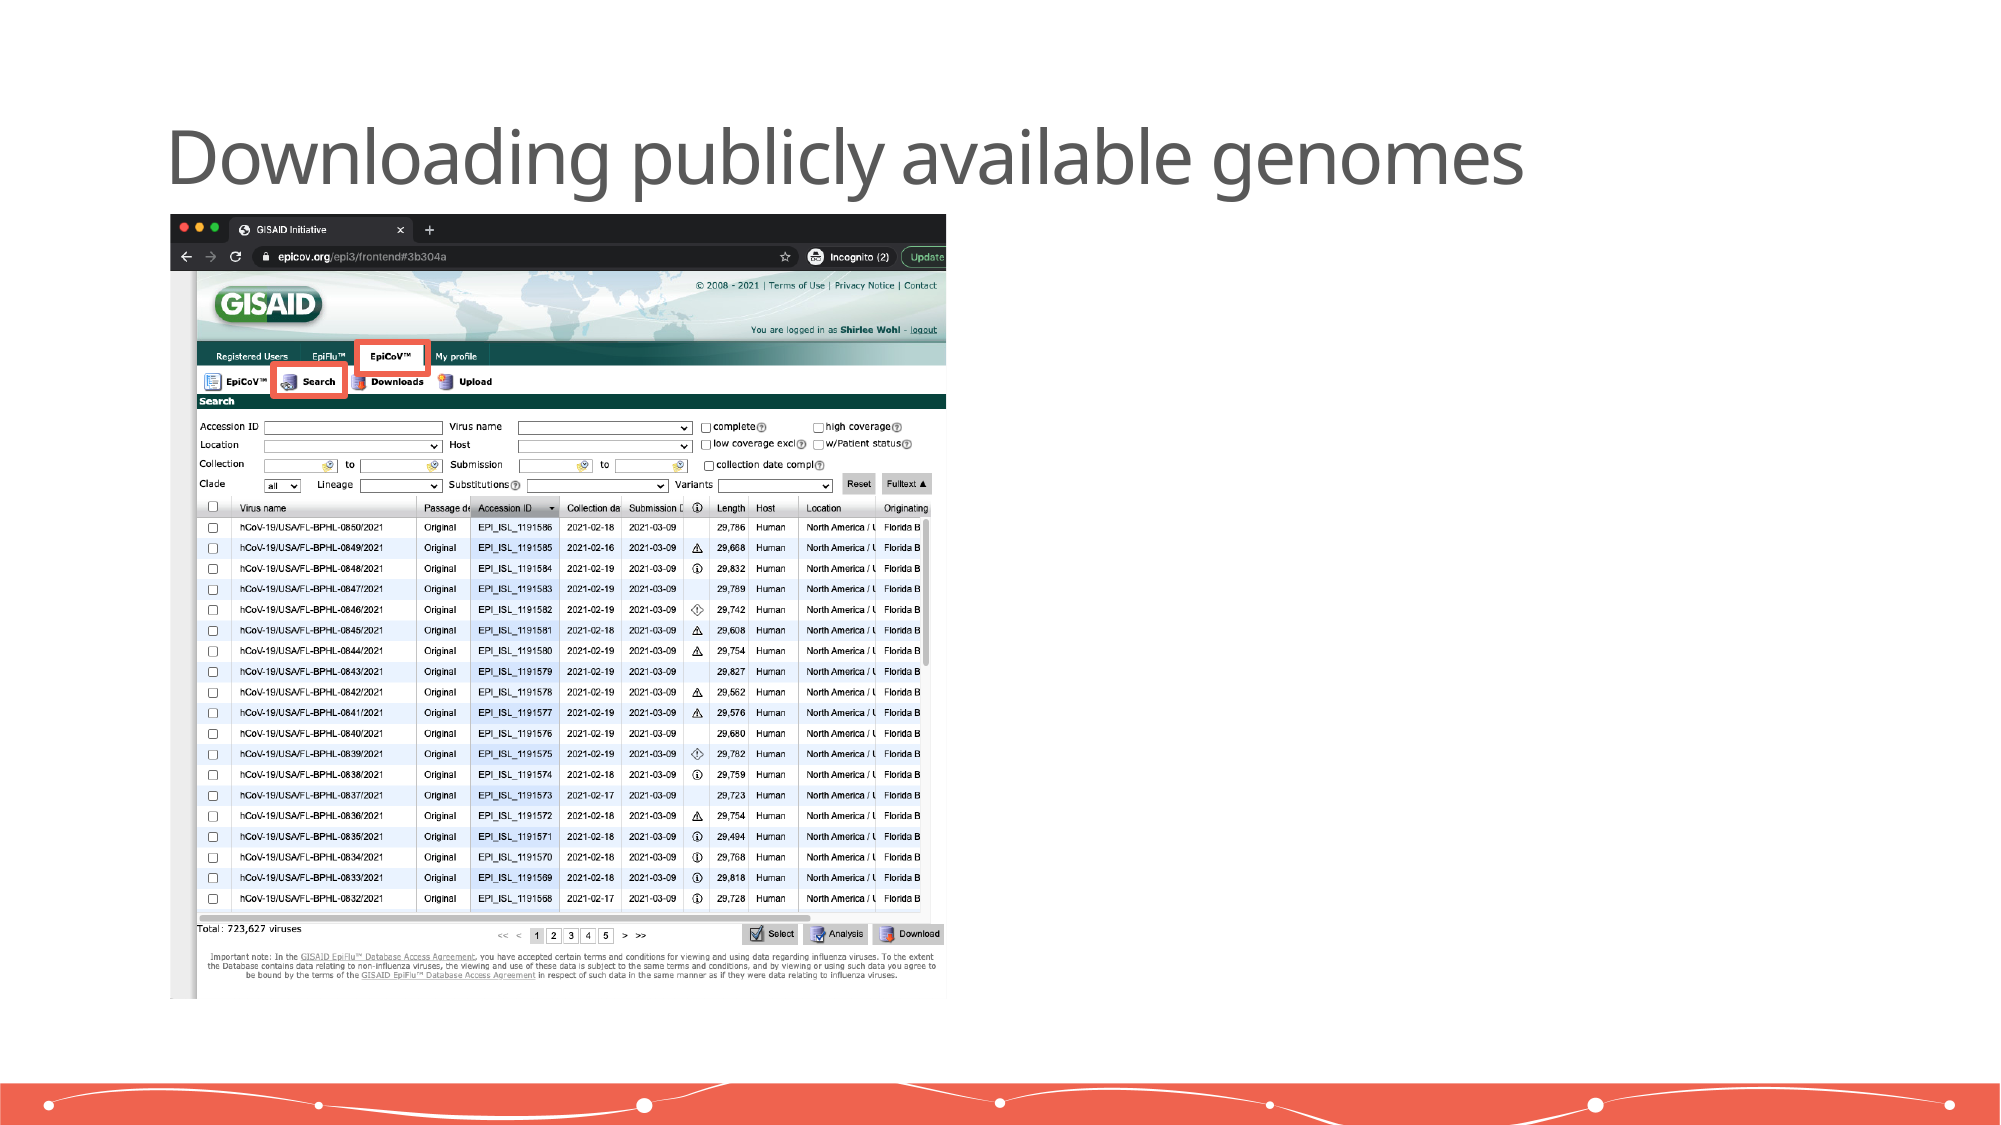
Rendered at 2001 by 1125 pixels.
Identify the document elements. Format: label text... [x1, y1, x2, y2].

picture [0, 1083, 2000, 1125]
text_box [170, 213, 947, 1000]
title Downloading publicly available genomes [150, 64, 1862, 208]
